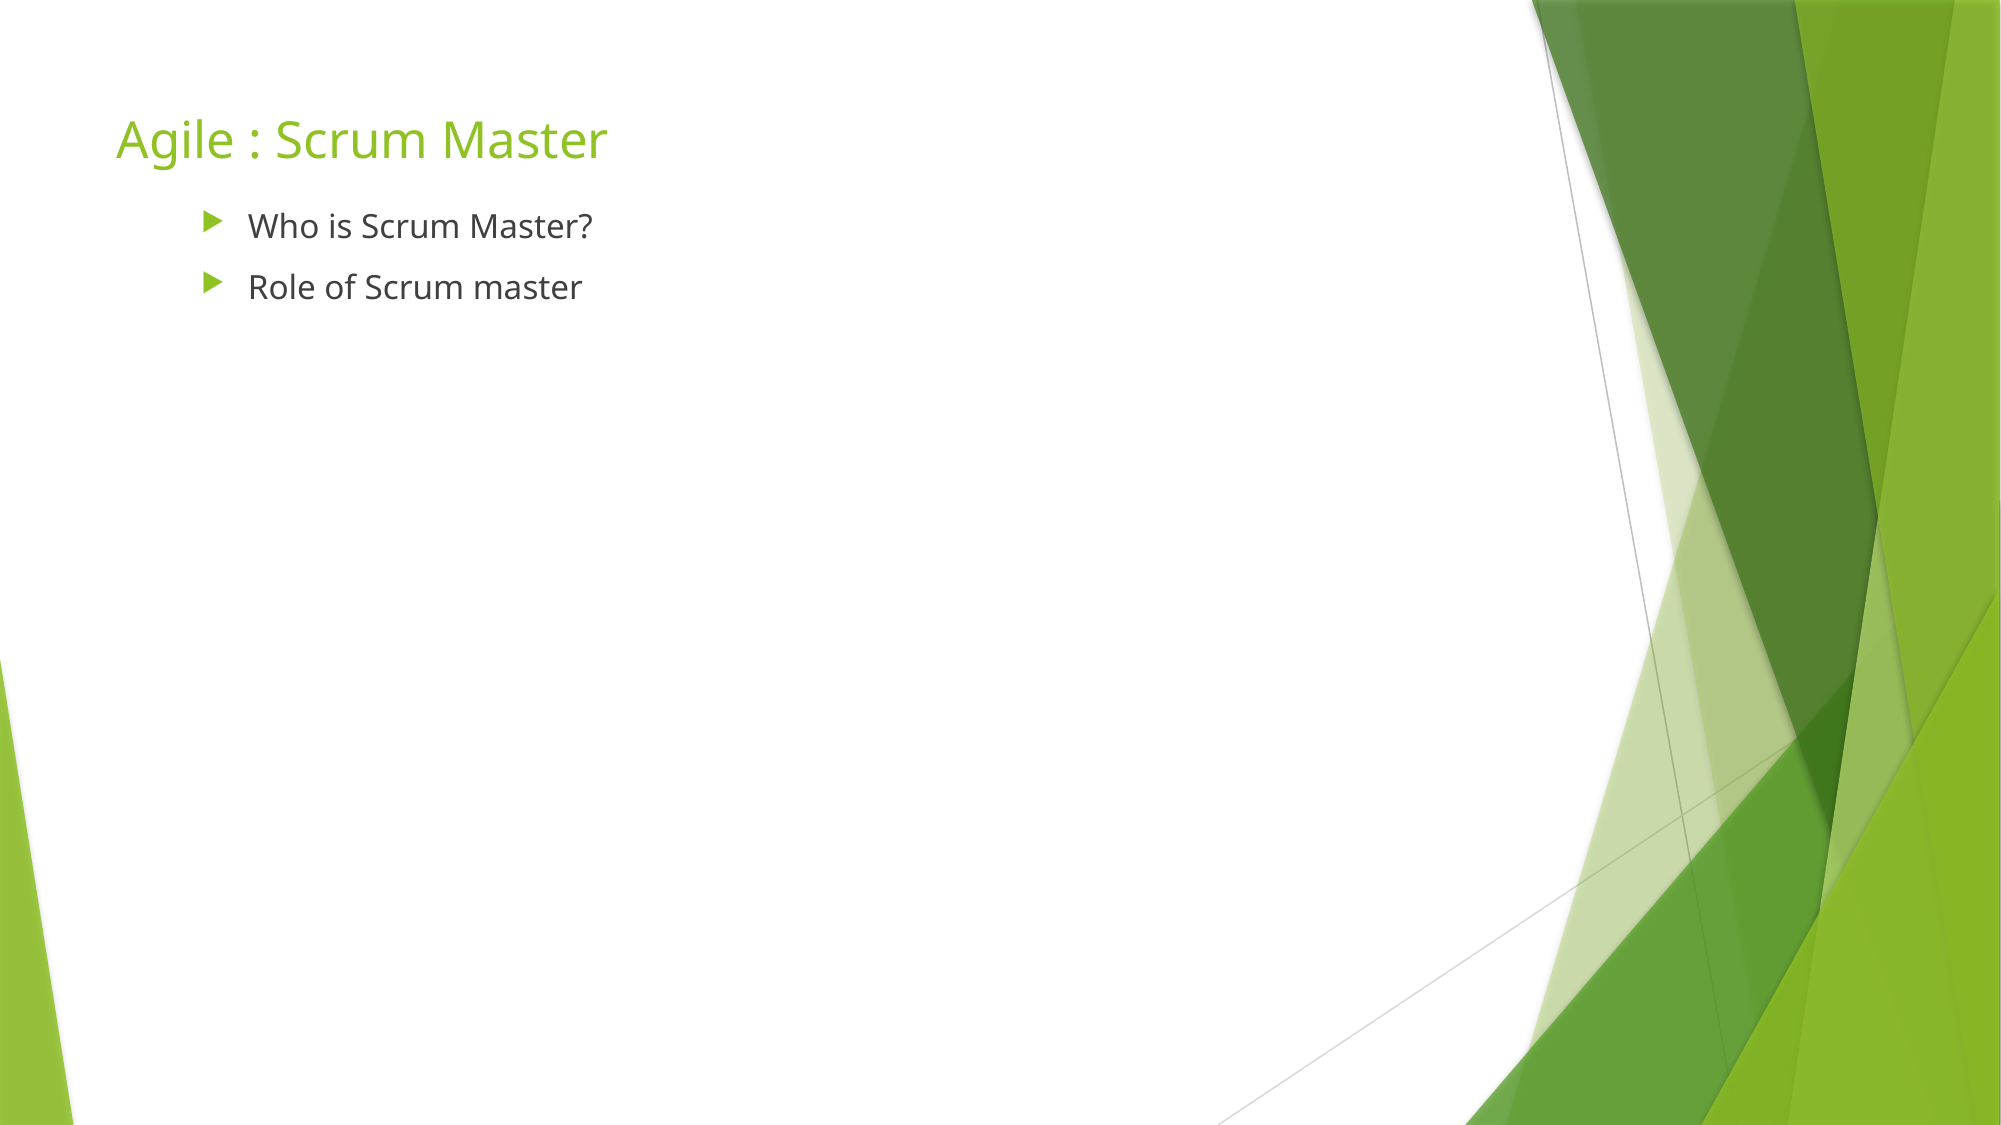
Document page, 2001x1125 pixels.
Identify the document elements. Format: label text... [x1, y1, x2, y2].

list Who is Scrum Master? Role of Scrum master [111, 198, 1522, 992]
title Agile : Scrum Master [101, 99, 1512, 177]
